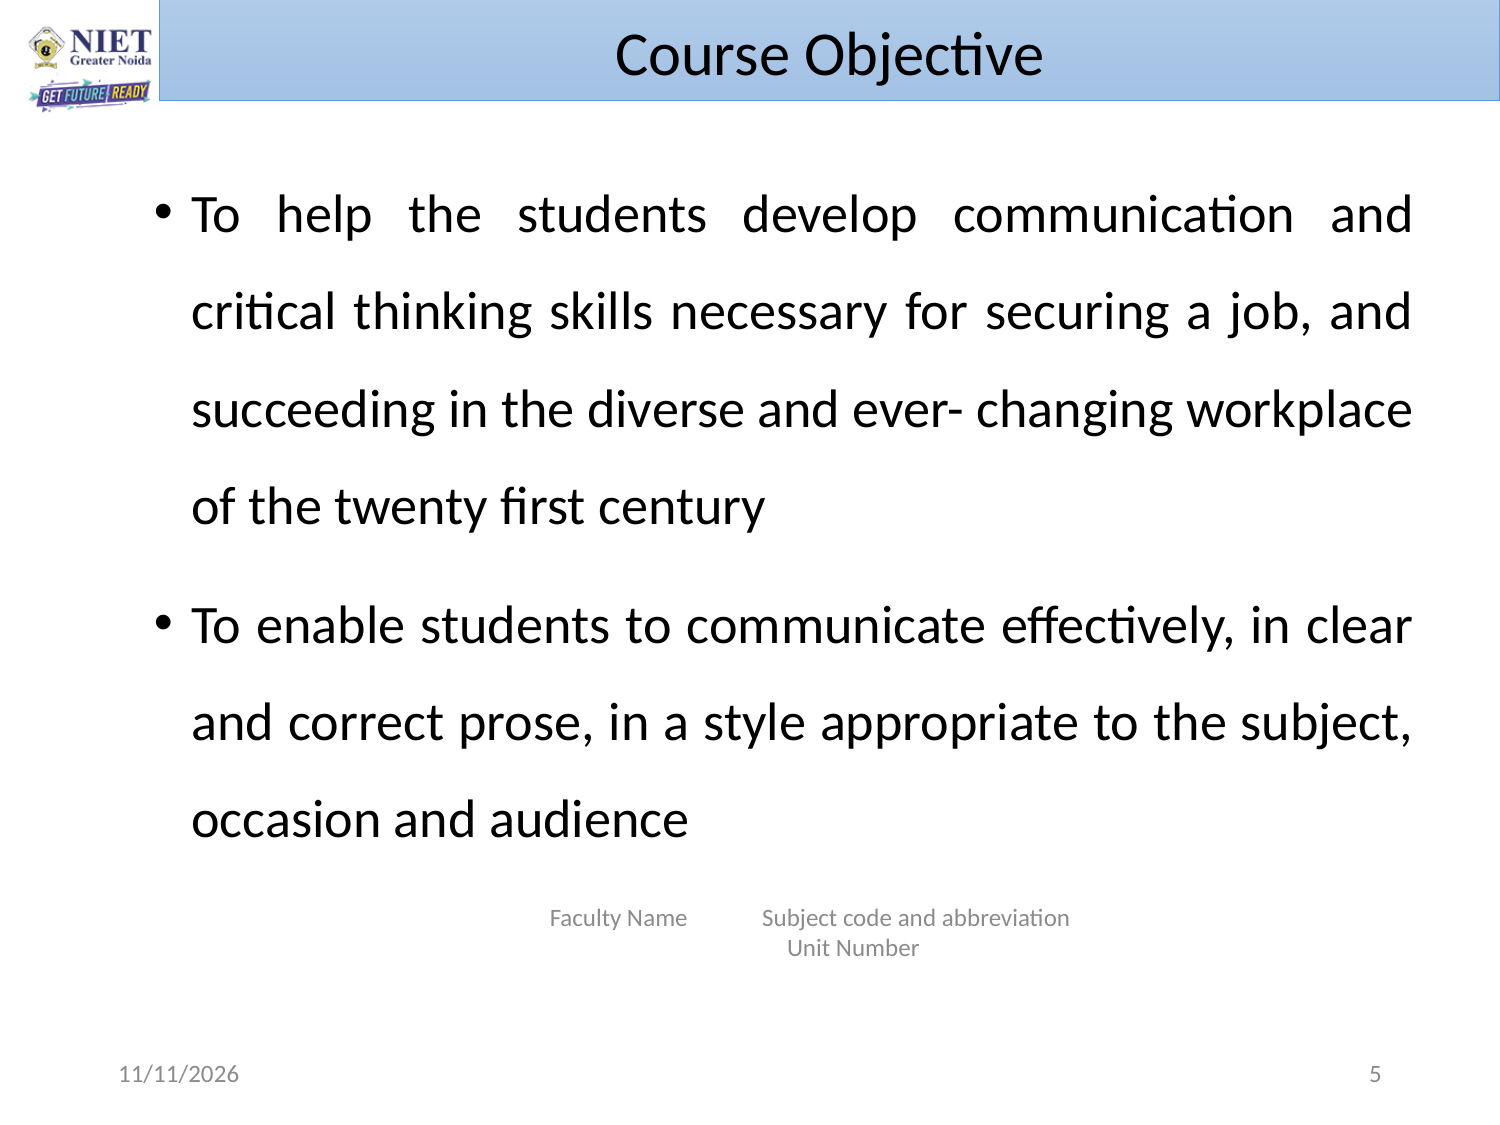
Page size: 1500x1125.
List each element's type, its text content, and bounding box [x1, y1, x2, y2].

picture [0, 18, 179, 120]
slide_number 5 [1059, 1042, 1397, 1103]
footer Faculty Name Subject code and abbreviation Unit Number [534, 909, 1116, 955]
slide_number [103, 1042, 441, 1103]
text_box Course Objective [159, 0, 1500, 101]
list To help the students develop communication and critical thinking skills necessary for securing a job, and succeeding in the diverse and ever- changing workplace of the twenty first century To enable students to communicate effectively, in clear and correct prose, in a style appropriate to the subject, occasion and audience [138, 138, 1431, 696]
